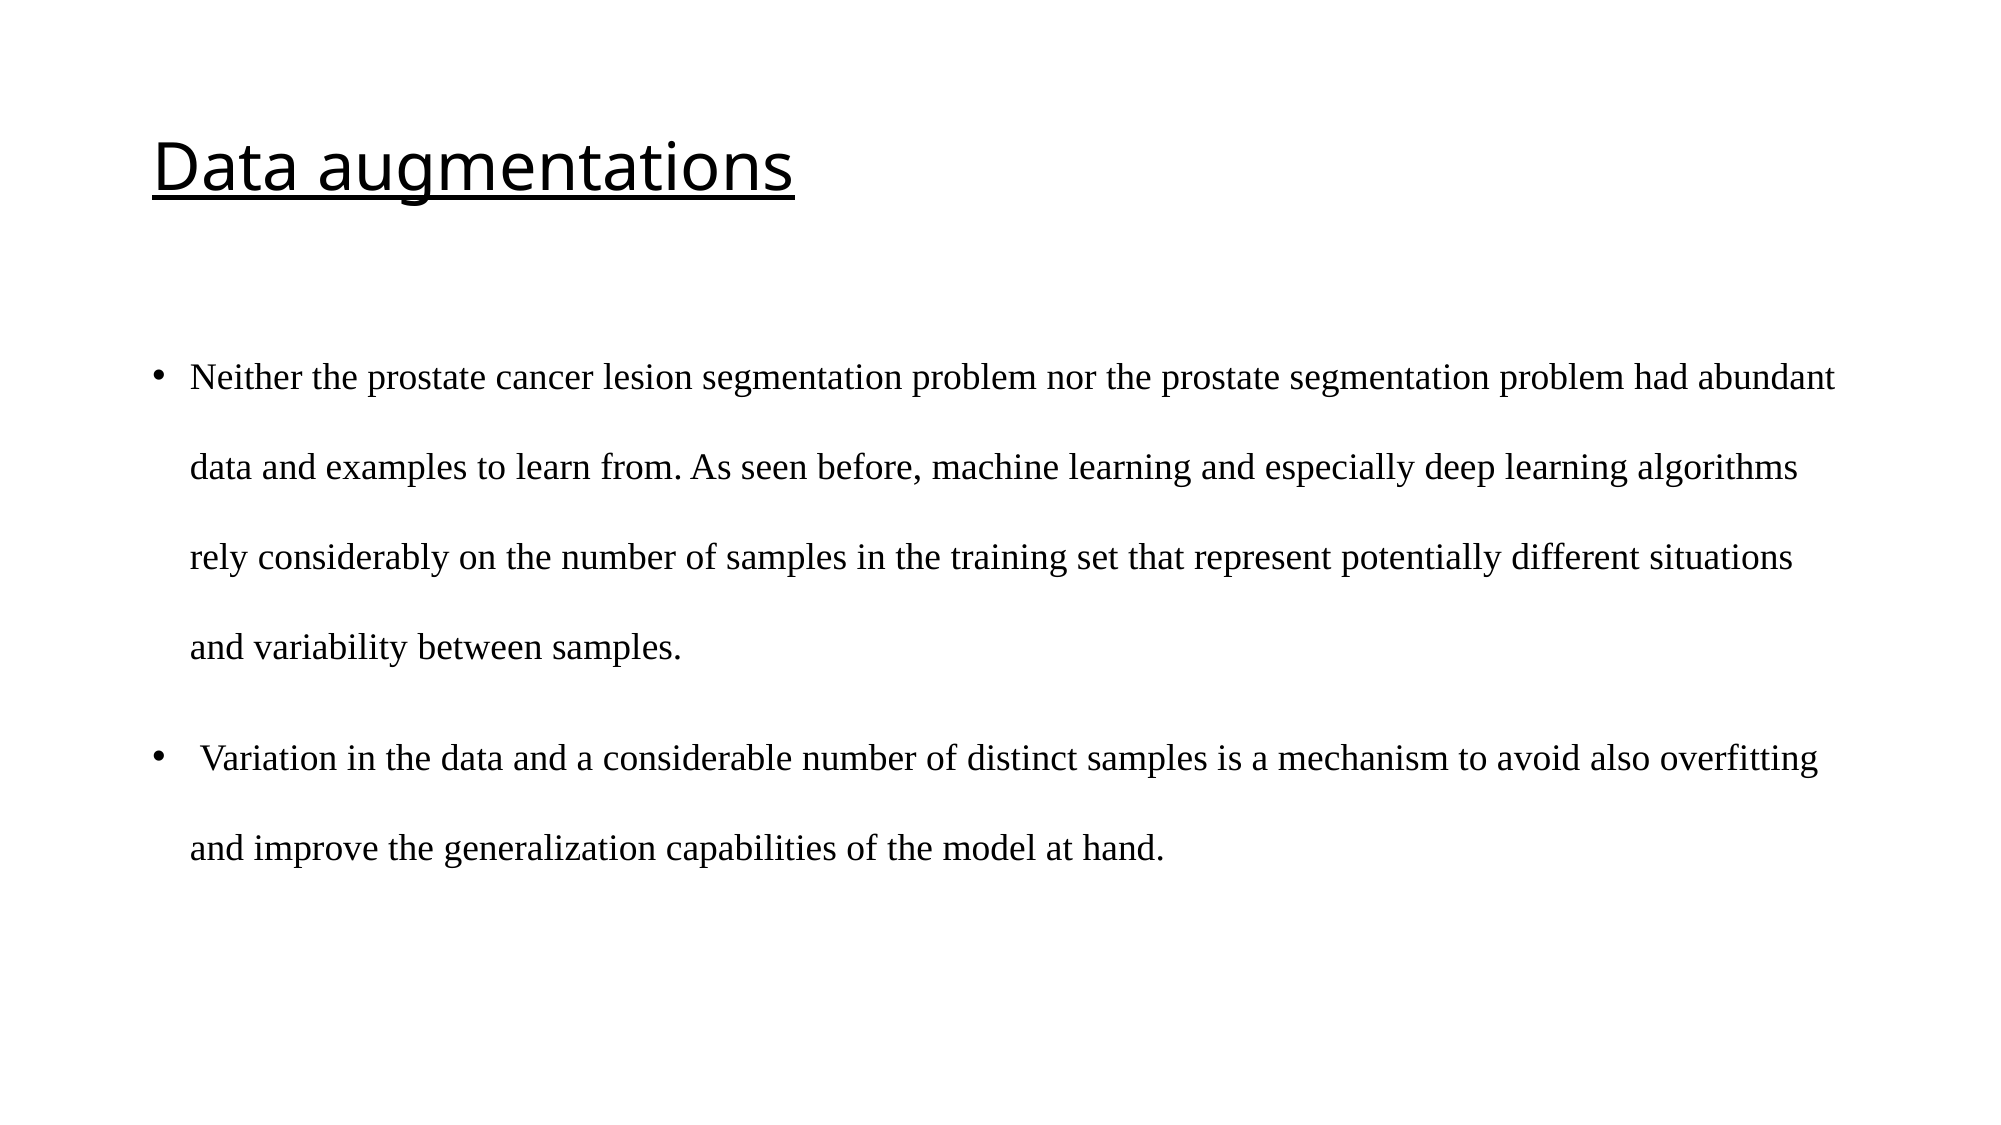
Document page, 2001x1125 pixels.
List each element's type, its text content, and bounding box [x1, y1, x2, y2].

title Data augmentations [137, 59, 1863, 278]
list Neither the prostate cancer lesion segmentation problem nor the prostate segmentation problem had abundant data and examples to learn from. As seen before, machine learning and especially deep learning algorithms rely considerably on the number of samples in the training set that represent potentially different situations and variability between samples. Variation in the data and a considerable number of distinct samples is a mechanism to avoid also overfitting and improve the generalization capabilities of the model at hand. [137, 299, 1863, 1014]
